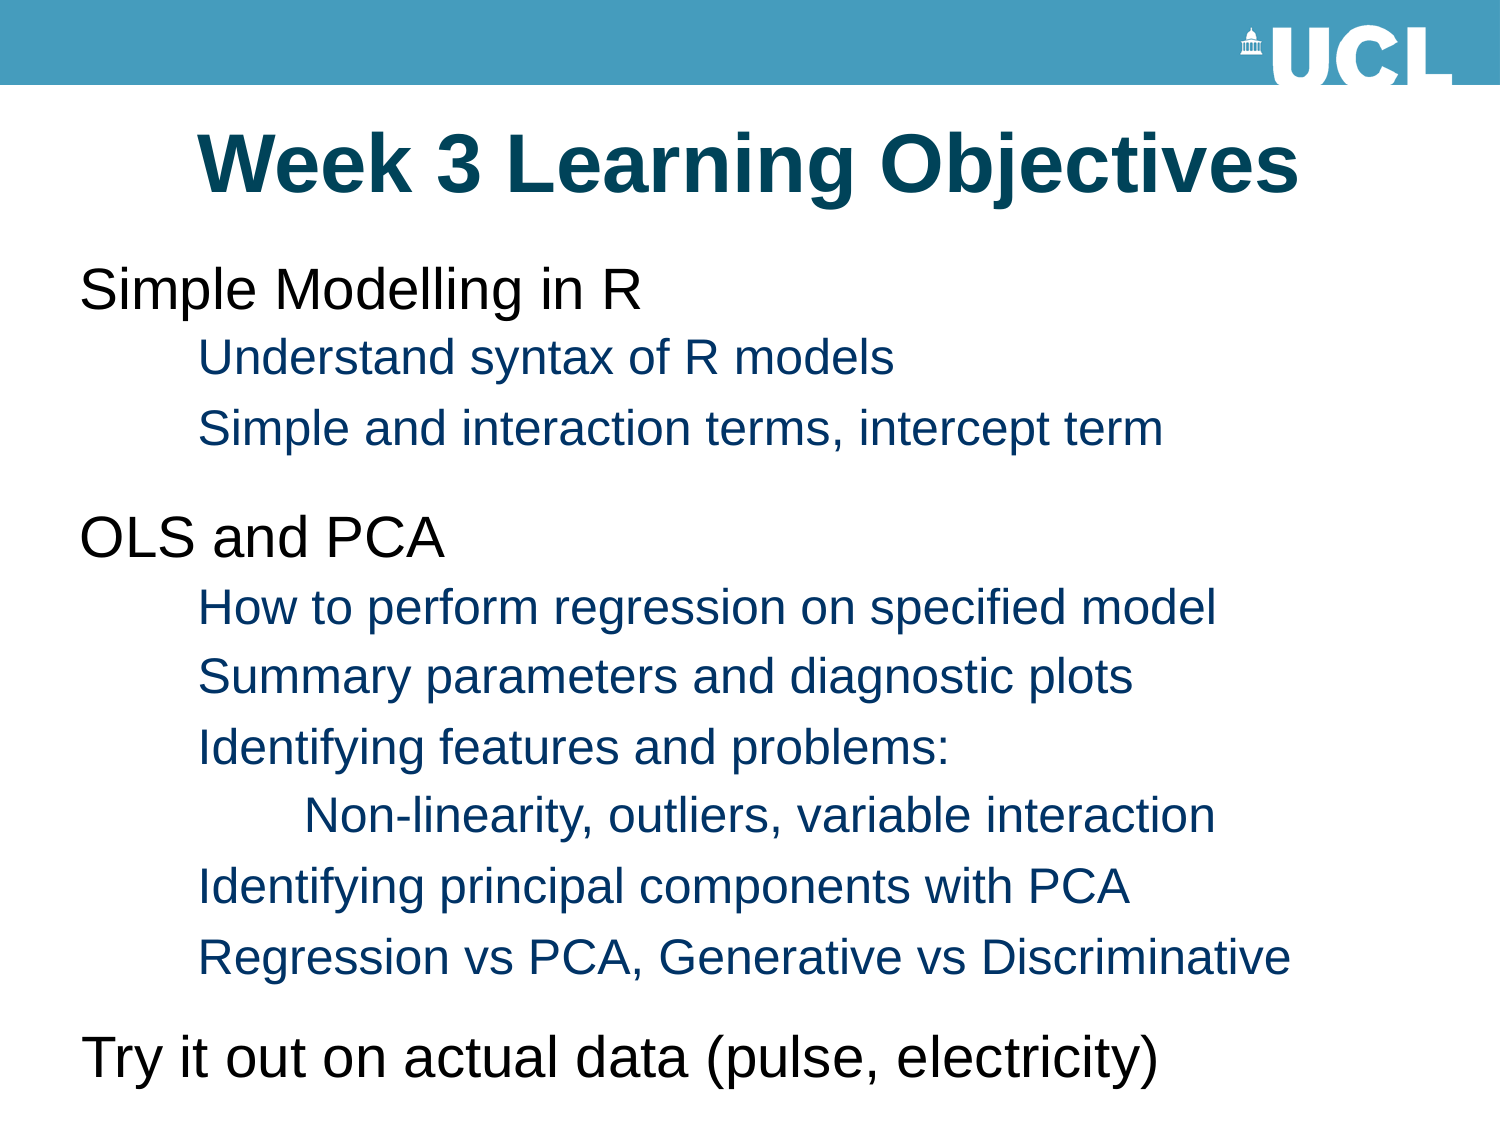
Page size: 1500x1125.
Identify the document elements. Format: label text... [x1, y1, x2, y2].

text_box How to perform regression on specified model [182, 567, 1435, 636]
text_box Simple Modelling in R [64, 243, 1223, 327]
text_box Simple and interaction terms, intercept term [182, 388, 1329, 460]
text_box Understand syntax of R models [182, 317, 1435, 389]
text_box Identifying features and problems: [182, 707, 1447, 778]
text_box OLS and PCA [64, 491, 1341, 575]
title Week 3 Learning Objectives [53, 101, 1446, 232]
text_box Identifying principal components with PCA [182, 845, 1447, 916]
text_box Non-linearity, outliers, variable interaction [289, 775, 1500, 846]
text_box Try it out on actual data (pulse, electricity) [66, 1011, 1447, 1094]
text_box Summary parameters and diagnostic plots [182, 636, 1447, 707]
text_box Regression vs PCA, Generative vs Discriminative [182, 916, 1447, 988]
picture [0, 0, 1500, 85]
